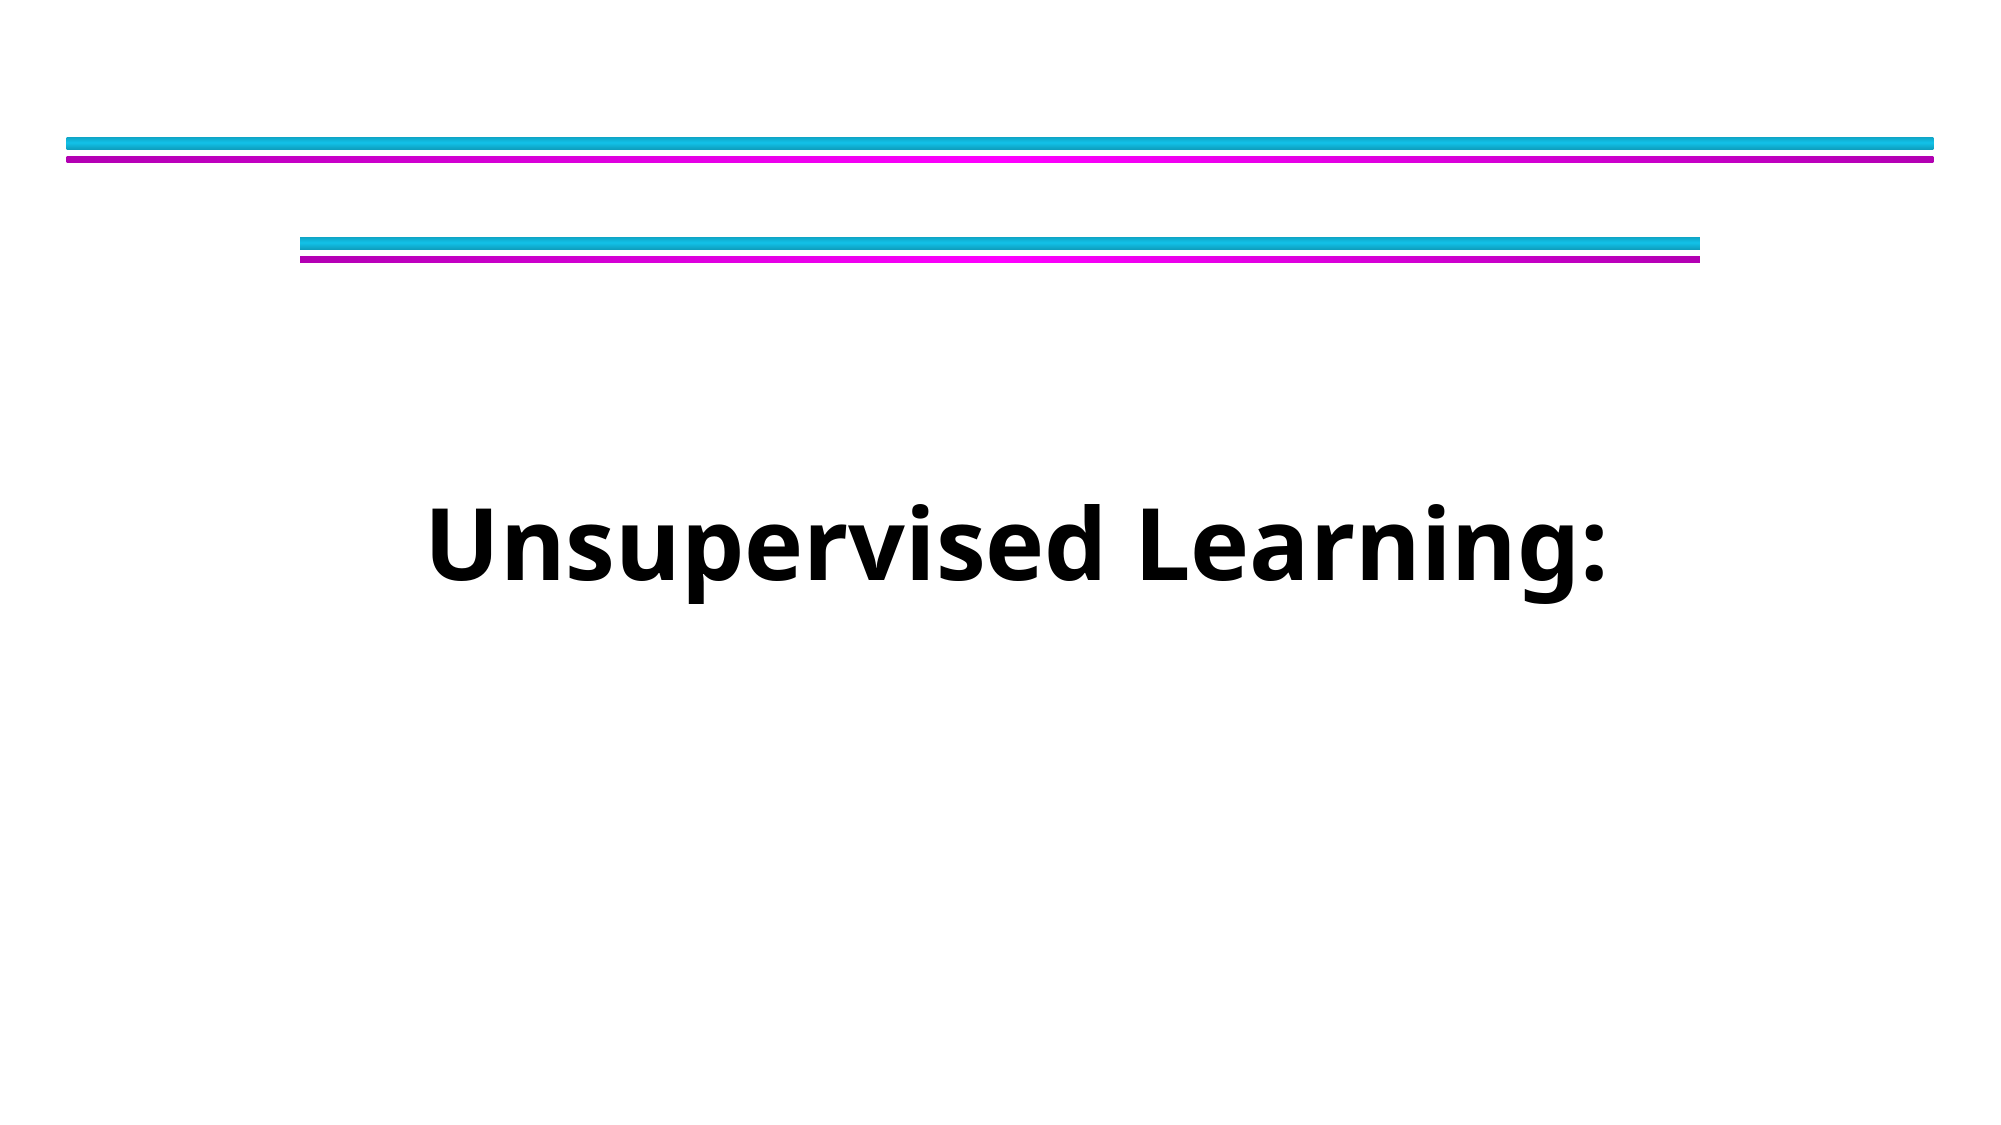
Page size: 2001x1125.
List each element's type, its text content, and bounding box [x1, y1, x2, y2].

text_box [299, 237, 1700, 263]
title Unsupervised Learning: [350, 337, 1685, 838]
